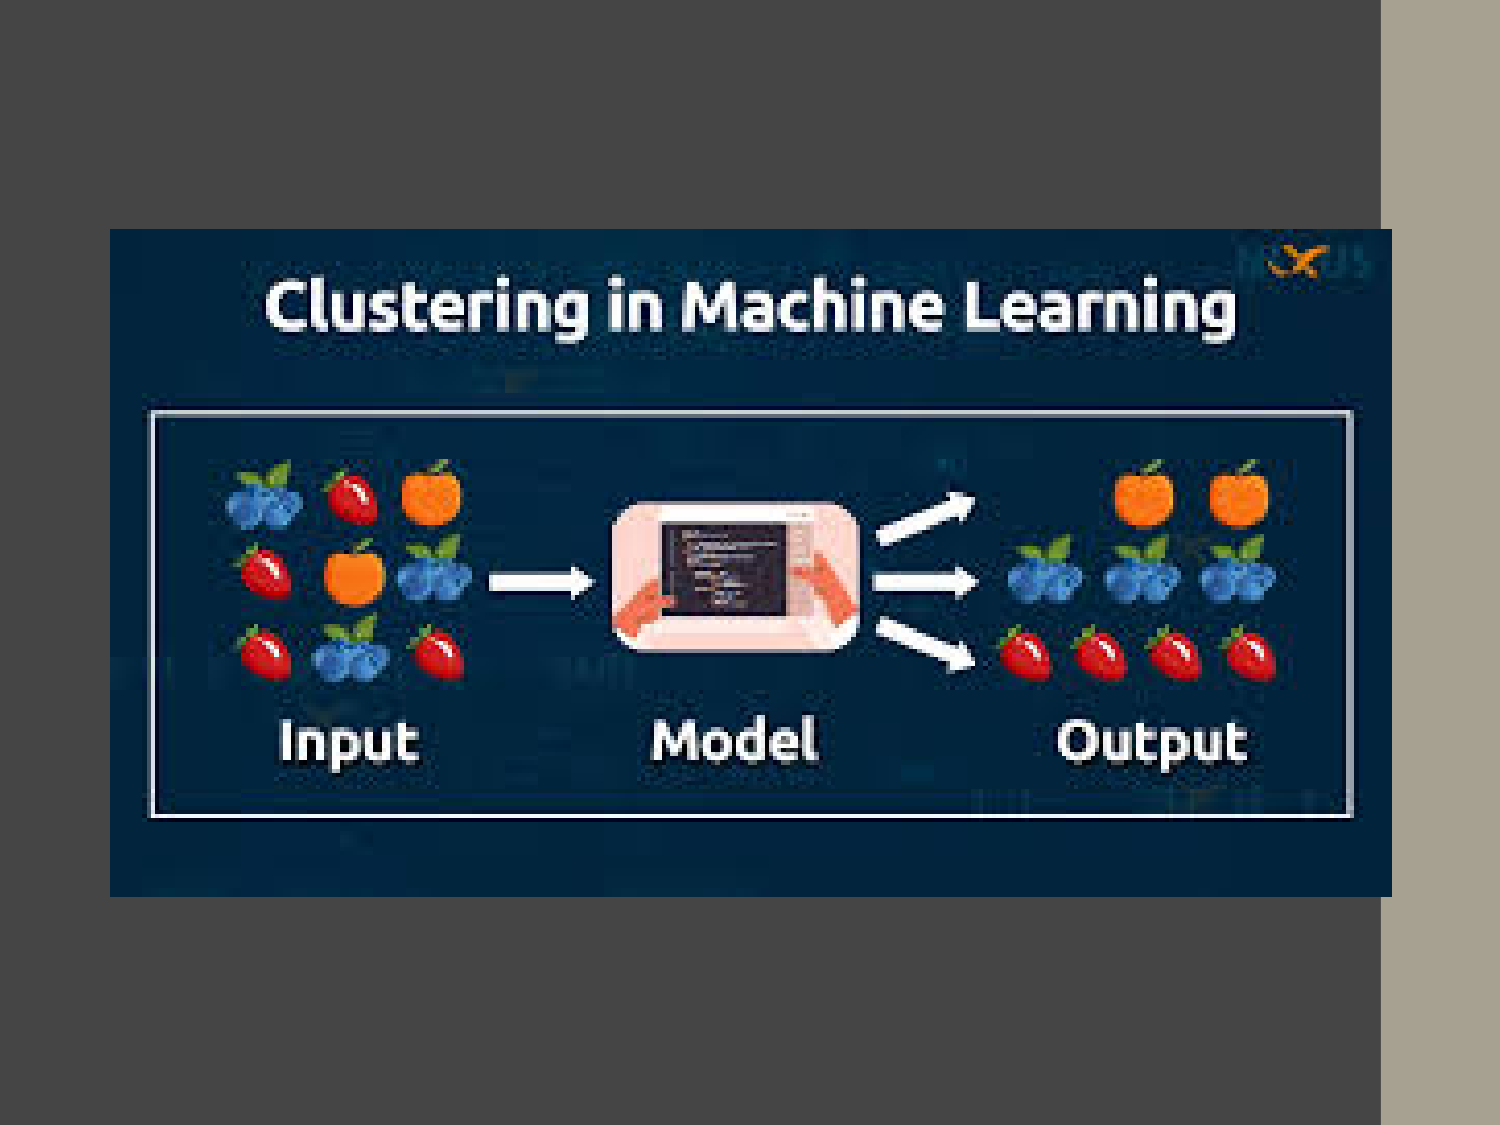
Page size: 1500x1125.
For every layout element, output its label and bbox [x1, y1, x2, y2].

picture [110, 229, 1393, 898]
